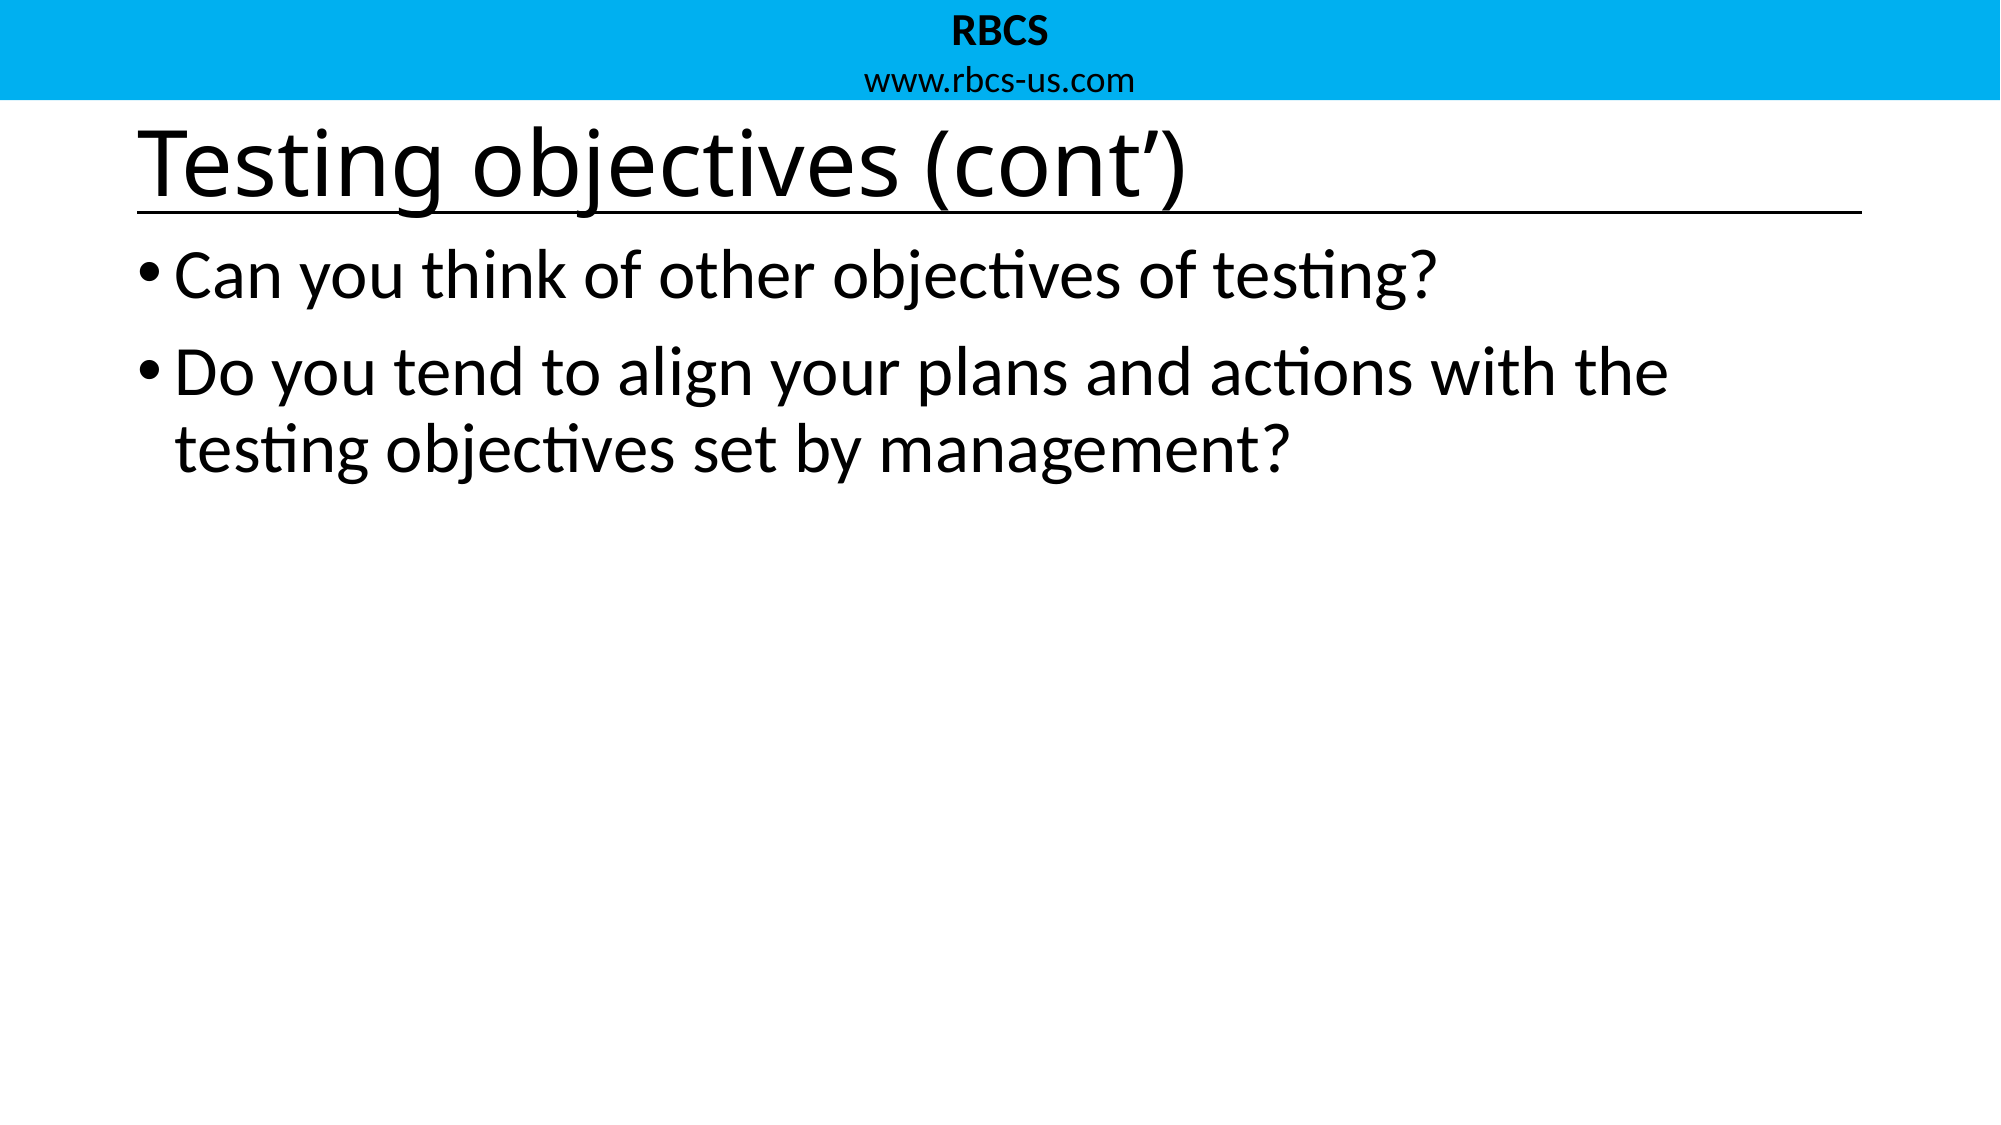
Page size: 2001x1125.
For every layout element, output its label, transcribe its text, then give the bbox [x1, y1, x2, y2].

list Can you think of other objectives of testing? Do you tend to align your plans and actions with the testing objectives set by management? [137, 237, 1863, 1125]
title Testing objectives (cont’) [137, 87, 1863, 237]
